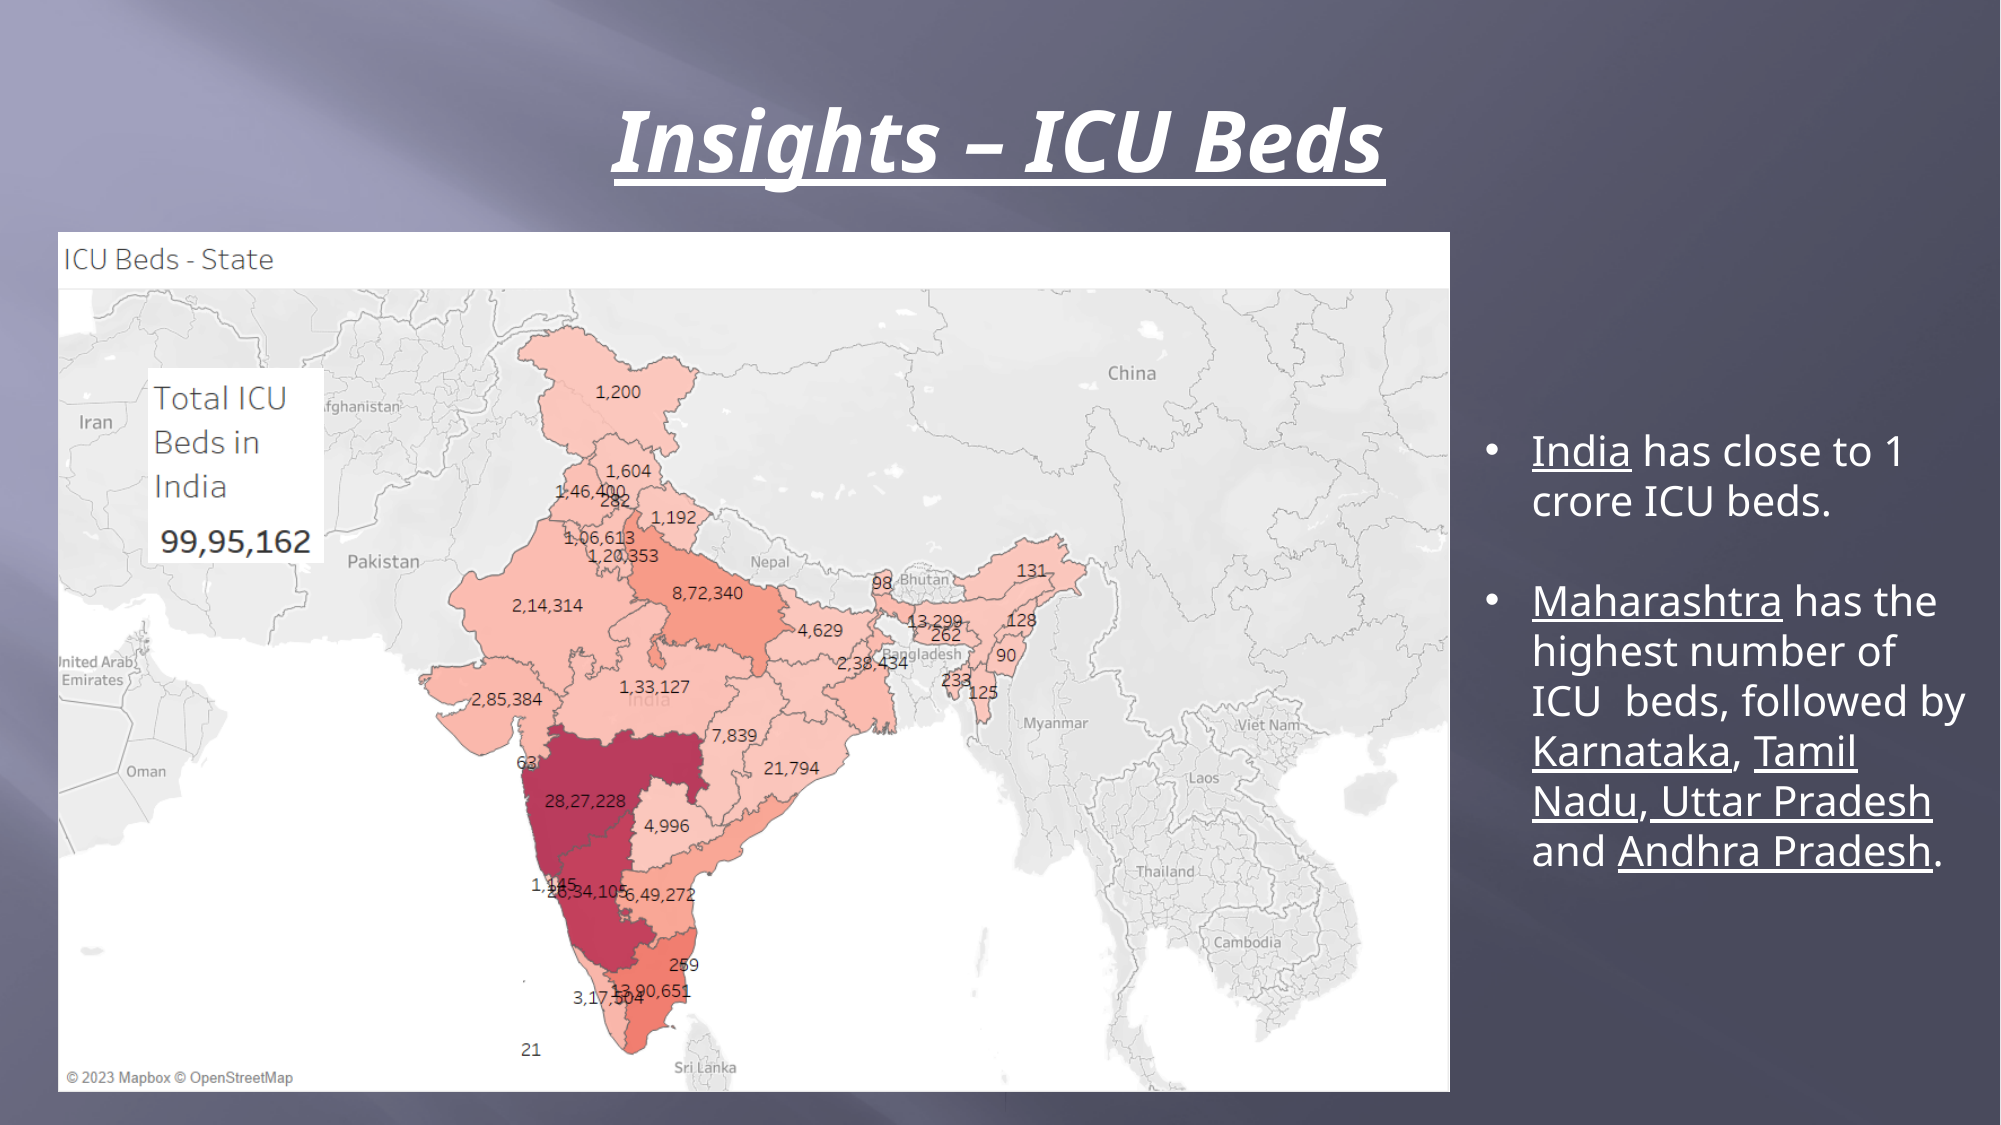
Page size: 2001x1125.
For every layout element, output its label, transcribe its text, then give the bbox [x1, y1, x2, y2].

picture [58, 232, 1450, 1092]
text_box India has close to 1 crore ICU beds. Maharashtra has the highest number of ICU beds, followed by Karnataka, Tamil Nadu, Uttar Pradesh and Andhra Pradesh. [1470, 416, 1982, 882]
title Insights – ICU Beds [99, 45, 1900, 233]
